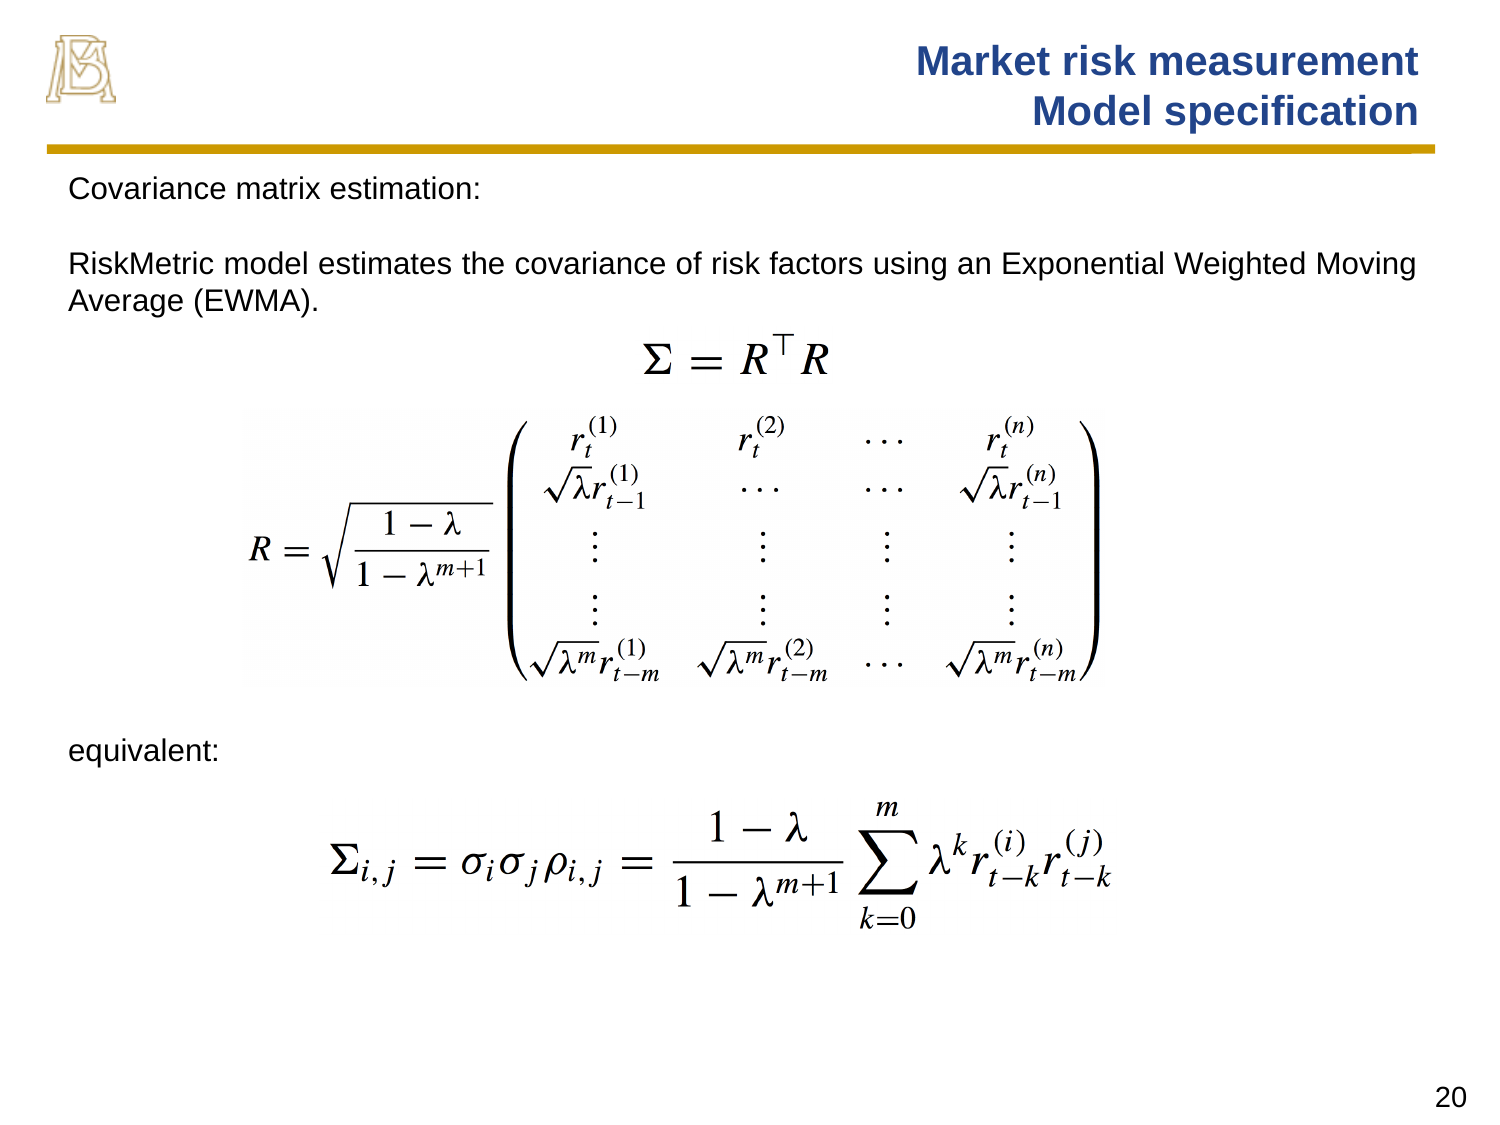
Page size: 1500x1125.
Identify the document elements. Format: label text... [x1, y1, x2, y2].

slide_number 20 [1169, 1070, 1483, 1101]
picture [318, 798, 1117, 935]
list Covariance matrix estimation: RiskMetric model estimates the covariance of risk factors using an Exponential Weighted Moving Average (EWMA). equivalent: [52, 160, 1435, 1059]
picture [46, 35, 116, 104]
title Market risk measurement Model specification [135, 30, 1435, 138]
picture [635, 325, 833, 385]
picture [242, 408, 1105, 687]
